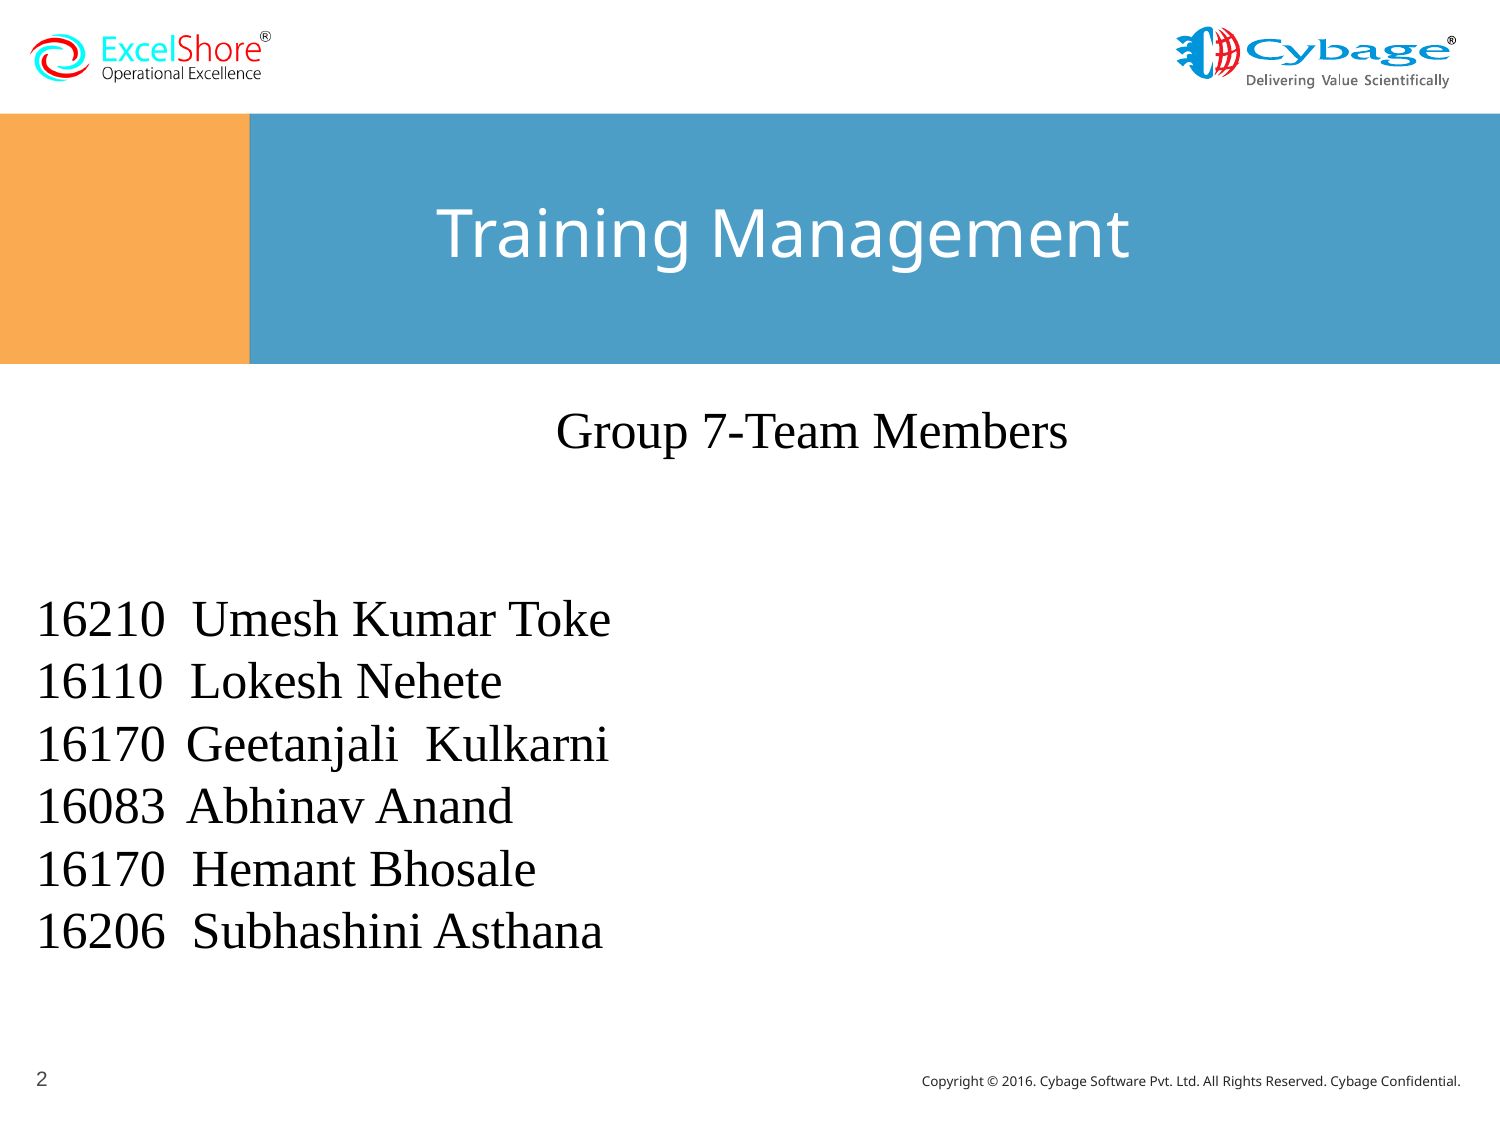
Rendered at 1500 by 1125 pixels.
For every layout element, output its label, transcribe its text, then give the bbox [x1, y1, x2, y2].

text_box Group 7-Team Members 16210 Umesh Kumar Toke 16110 Lokesh Nehete 16170 Geetanjali Kulkarni 16083 Abhinav Anand 16170 Hemant Bhosale 16206 Subhashini Asthana [21, 389, 1463, 1125]
picture [24, 19, 279, 92]
title Training Management [271, 183, 1463, 276]
